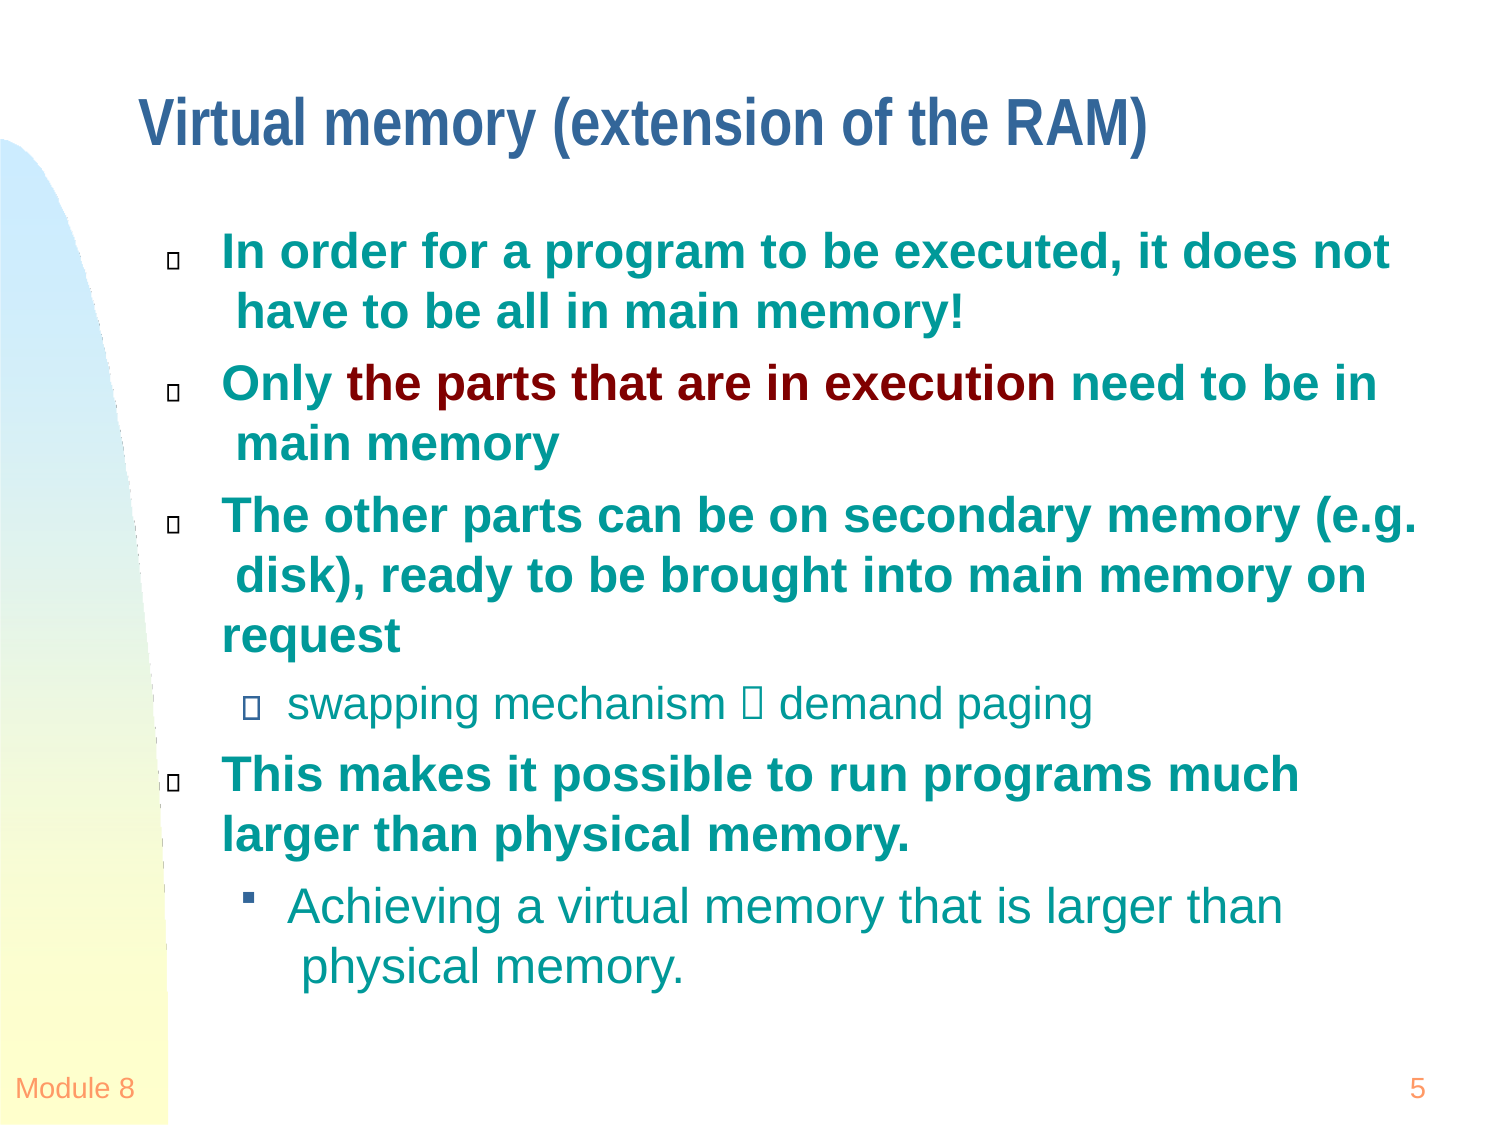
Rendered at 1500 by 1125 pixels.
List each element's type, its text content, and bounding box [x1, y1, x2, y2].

text_box In order for a program to be executed, it does not have to be all in main memory! Only the parts that are in execution need to be in main memory The other parts can be on secondary memory (e.g. disk), ready to be brought into main memory on request swapping mechanism  demand paging This makes it possible to run programs much larger than physical memory. Achieving a virtual memory that is larger than physical memory. [219, 216, 1424, 994]
text_box 5 [1403, 1069, 1449, 1105]
text_box [165, 764, 198, 798]
text_box [165, 506, 198, 540]
title Virtual memory (extension of the RAM) [136, 77, 1424, 268]
text_box Module 8 [12, 1069, 137, 1105]
text_box [165, 242, 198, 276]
picture [0, 138, 169, 1125]
text_box [165, 374, 198, 408]
